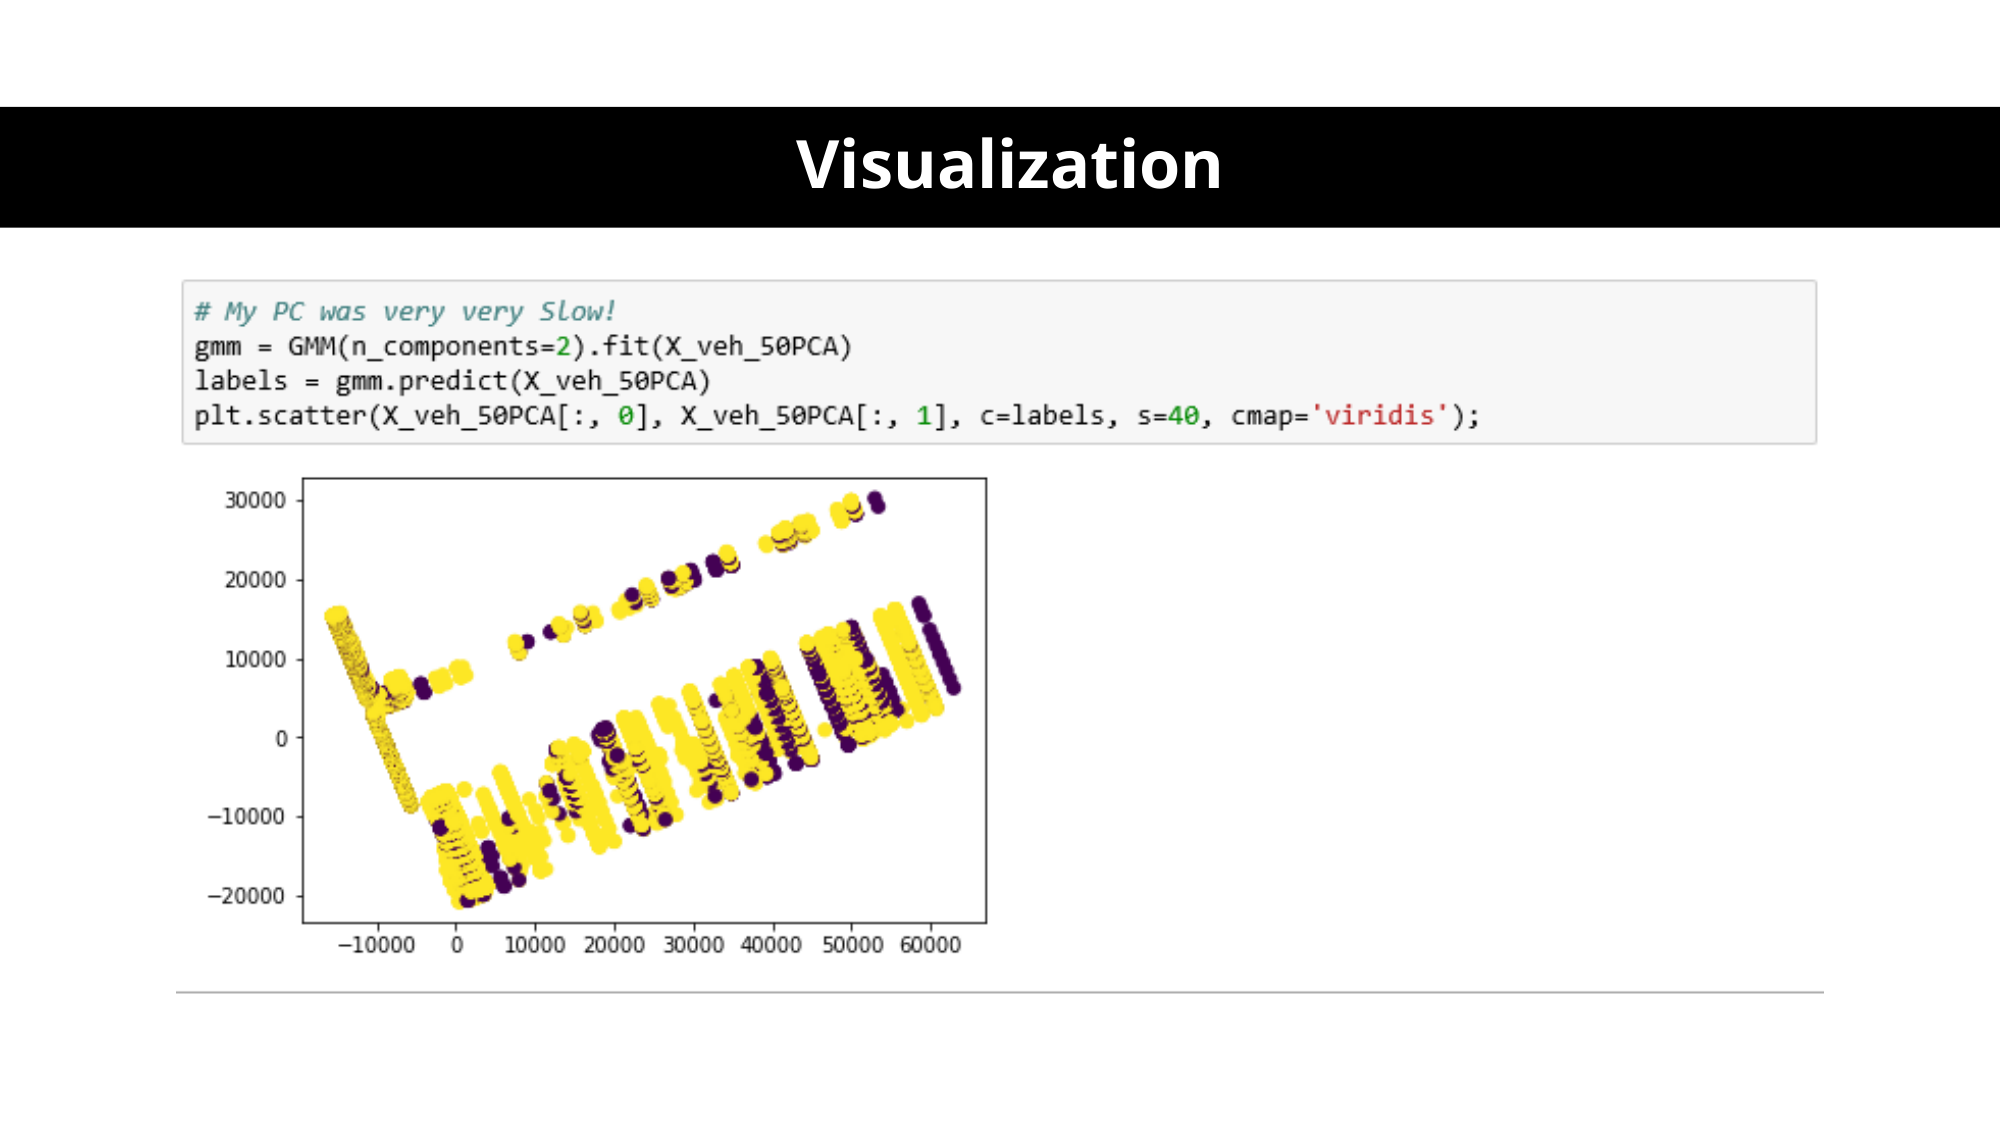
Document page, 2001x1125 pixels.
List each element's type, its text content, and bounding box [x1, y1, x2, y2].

text_box [0, 106, 2000, 229]
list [176, 274, 1824, 996]
title Visualization [91, 105, 1931, 228]
